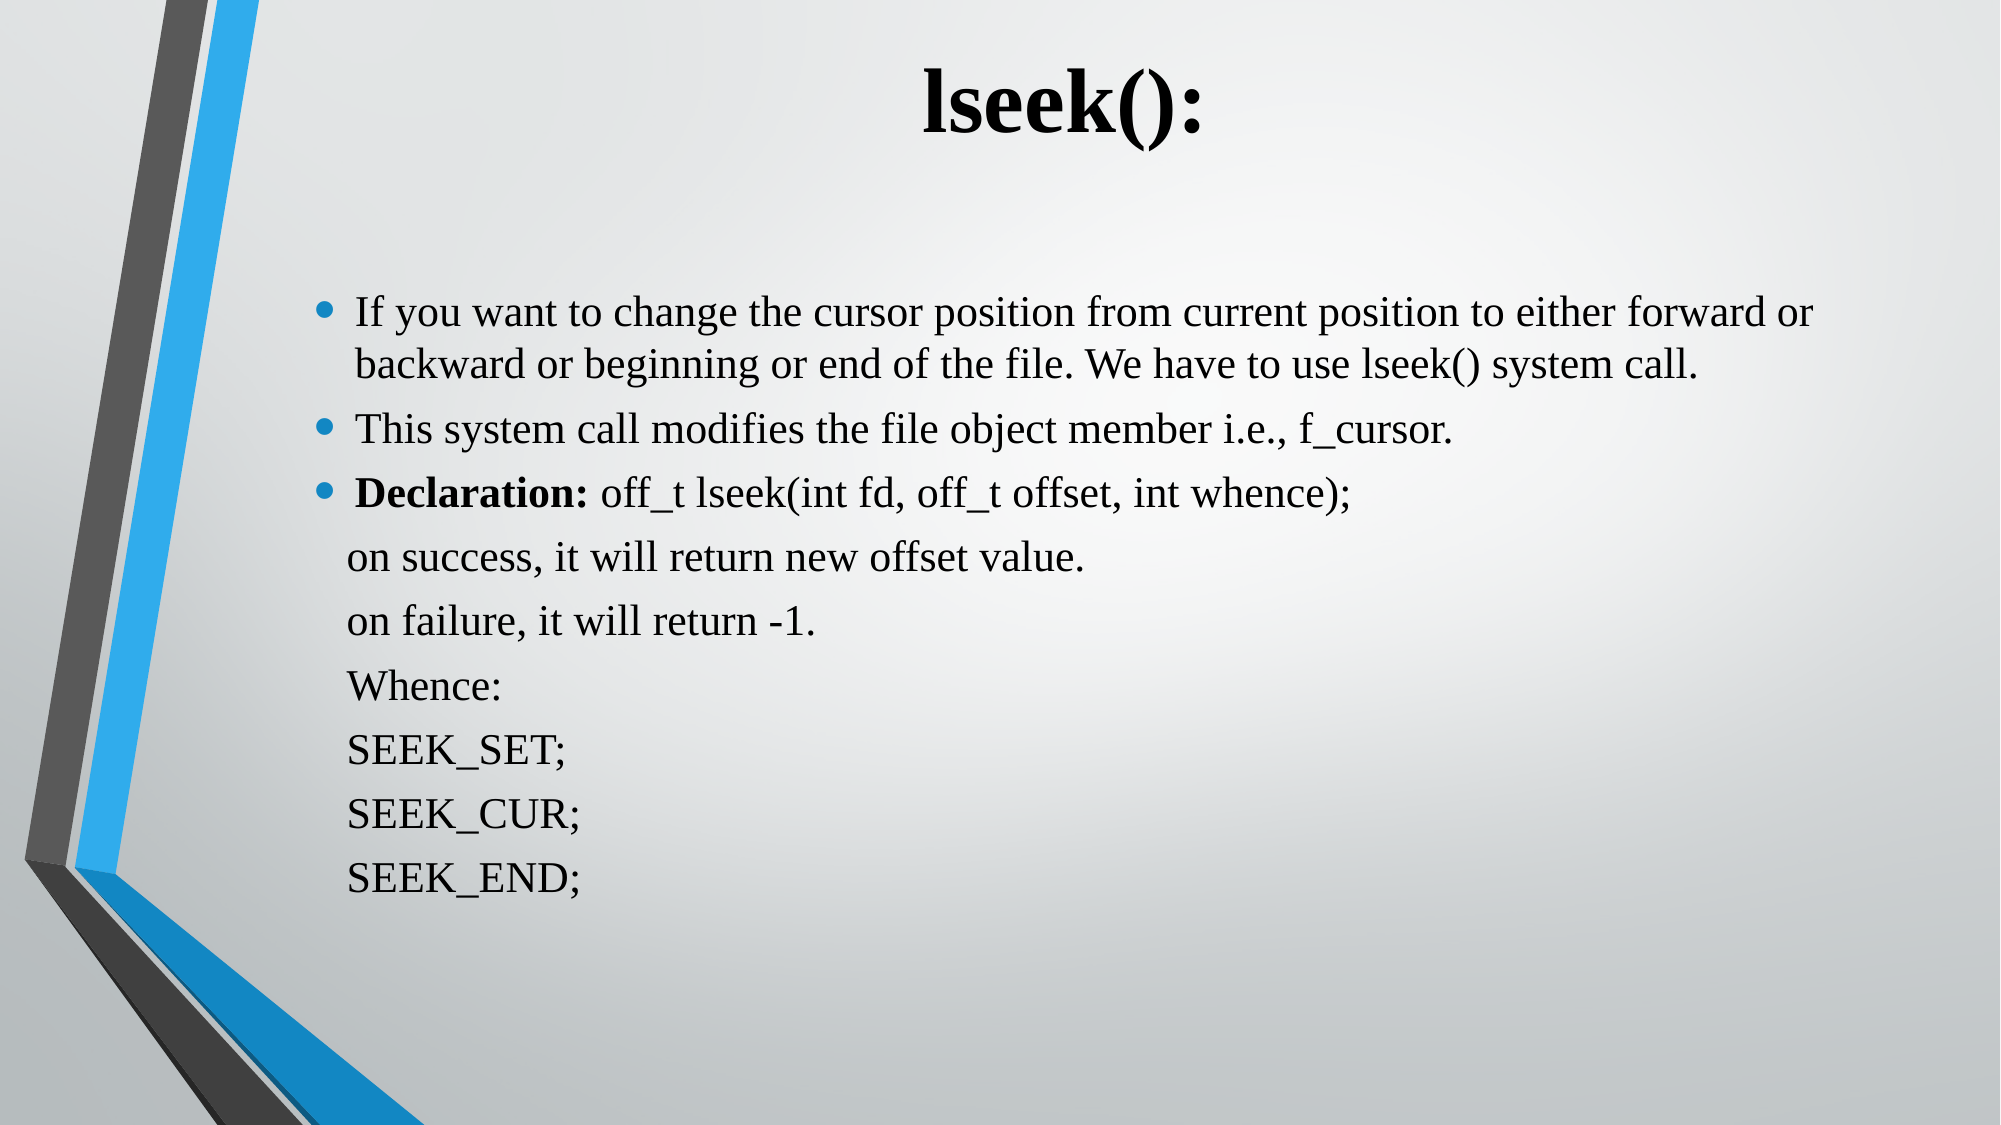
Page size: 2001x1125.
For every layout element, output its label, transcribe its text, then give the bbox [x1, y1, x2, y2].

title lseek(): [243, 14, 1887, 177]
list If you want to change the cursor position from current position to either forward or backward or beginning or end of the file. We have to use lseek() system call. This system call modifies the file object member i.e., f_cursor. Declaration: off_t lseek(int fd, off_t offset, int whence); on success, it will return new offset value. on failure, it will return -1. Whence: SEEK_SET; SEEK_CUR; SEEK_END; [298, 271, 1887, 949]
